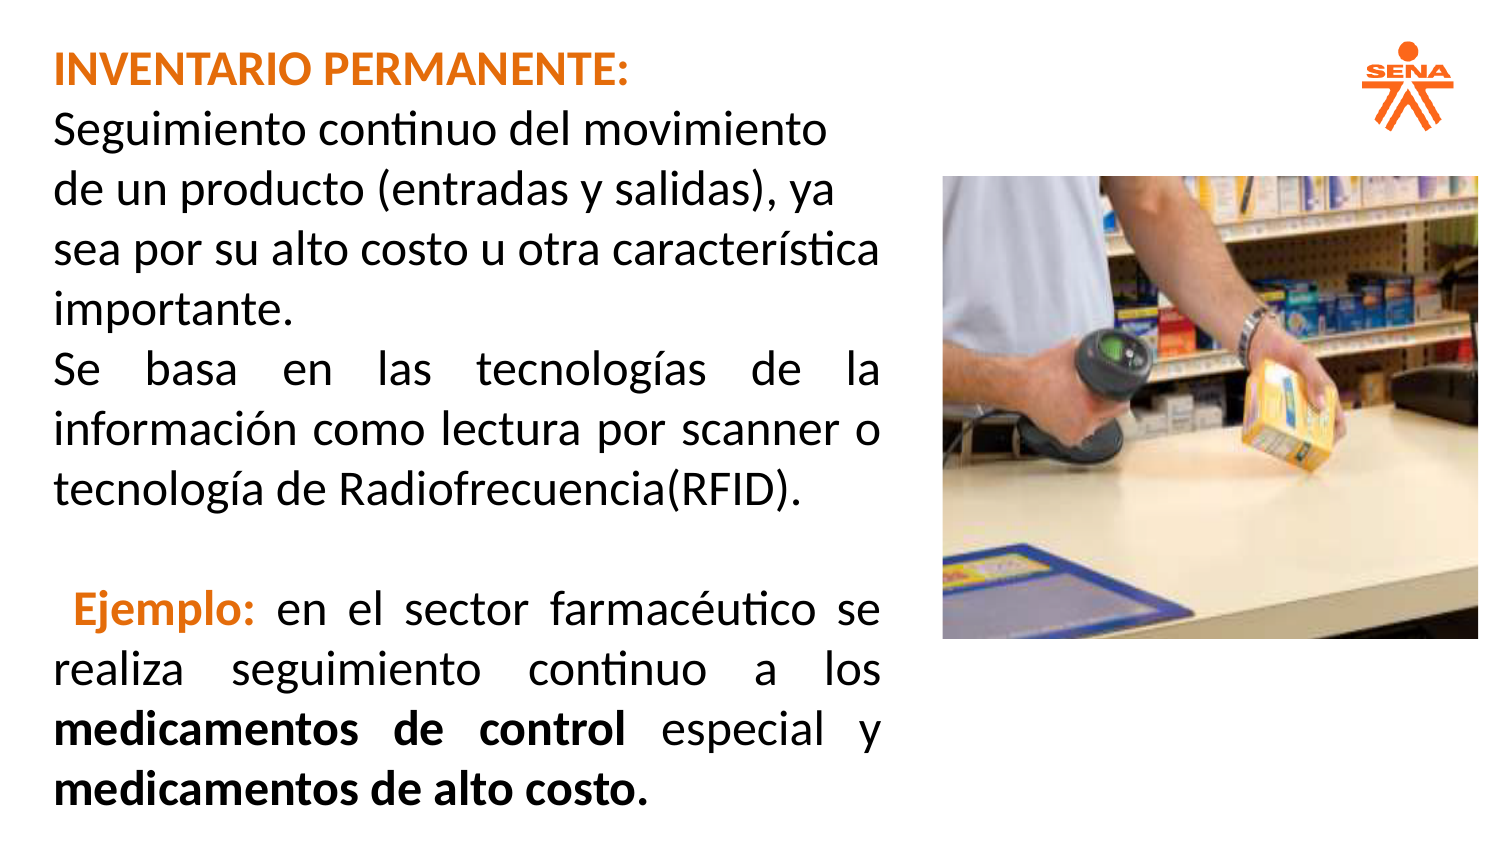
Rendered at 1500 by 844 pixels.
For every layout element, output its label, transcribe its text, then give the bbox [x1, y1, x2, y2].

picture [942, 175, 1479, 639]
text_box INVENTARIO PERMANENTE: Seguimiento continuo del movimiento de un producto (entradas y salidas), ya sea por su alto costo u otra característica importante. Se basa en las tecnologías de la información como lectura por scanner o tecnología de Radiofrecuencia(RFID). Ejemplo: en el sector farmacéutico se realiza seguimiento continuo a los medicamentos de control especial y medicamentos de alto costo. [38, 28, 897, 823]
picture [1330, 0, 1500, 156]
